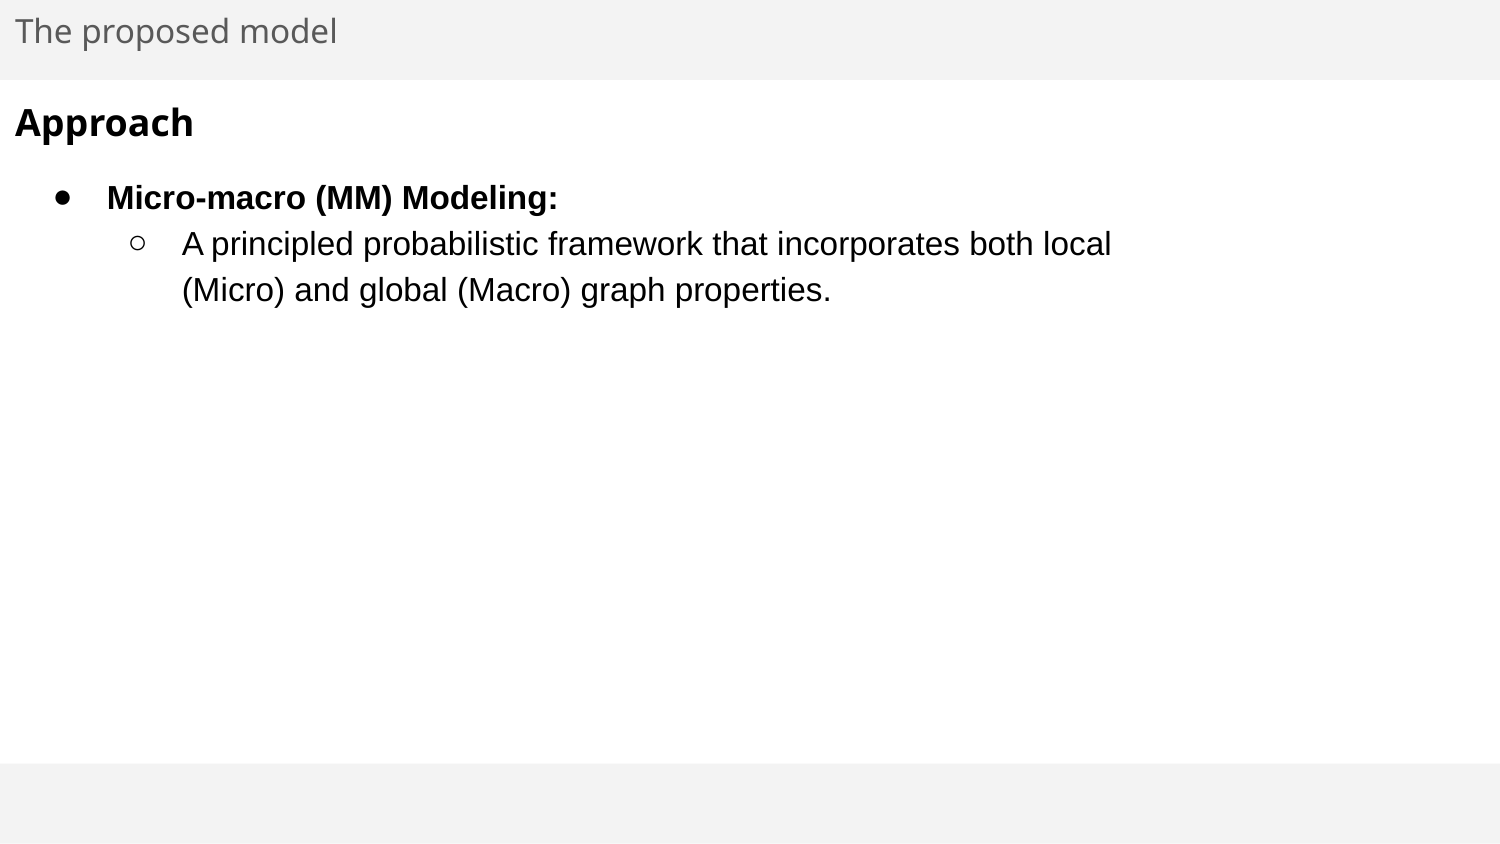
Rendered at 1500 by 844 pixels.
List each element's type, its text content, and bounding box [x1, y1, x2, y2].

subtitle Micro-macro (MM) Modeling: A principled probabilistic framework that incorporates both local (Micro) and global (Macro) graph properties. [16, 155, 1232, 422]
subtitle The proposed model [0, 0, 1262, 85]
title Approach [0, 85, 1262, 187]
